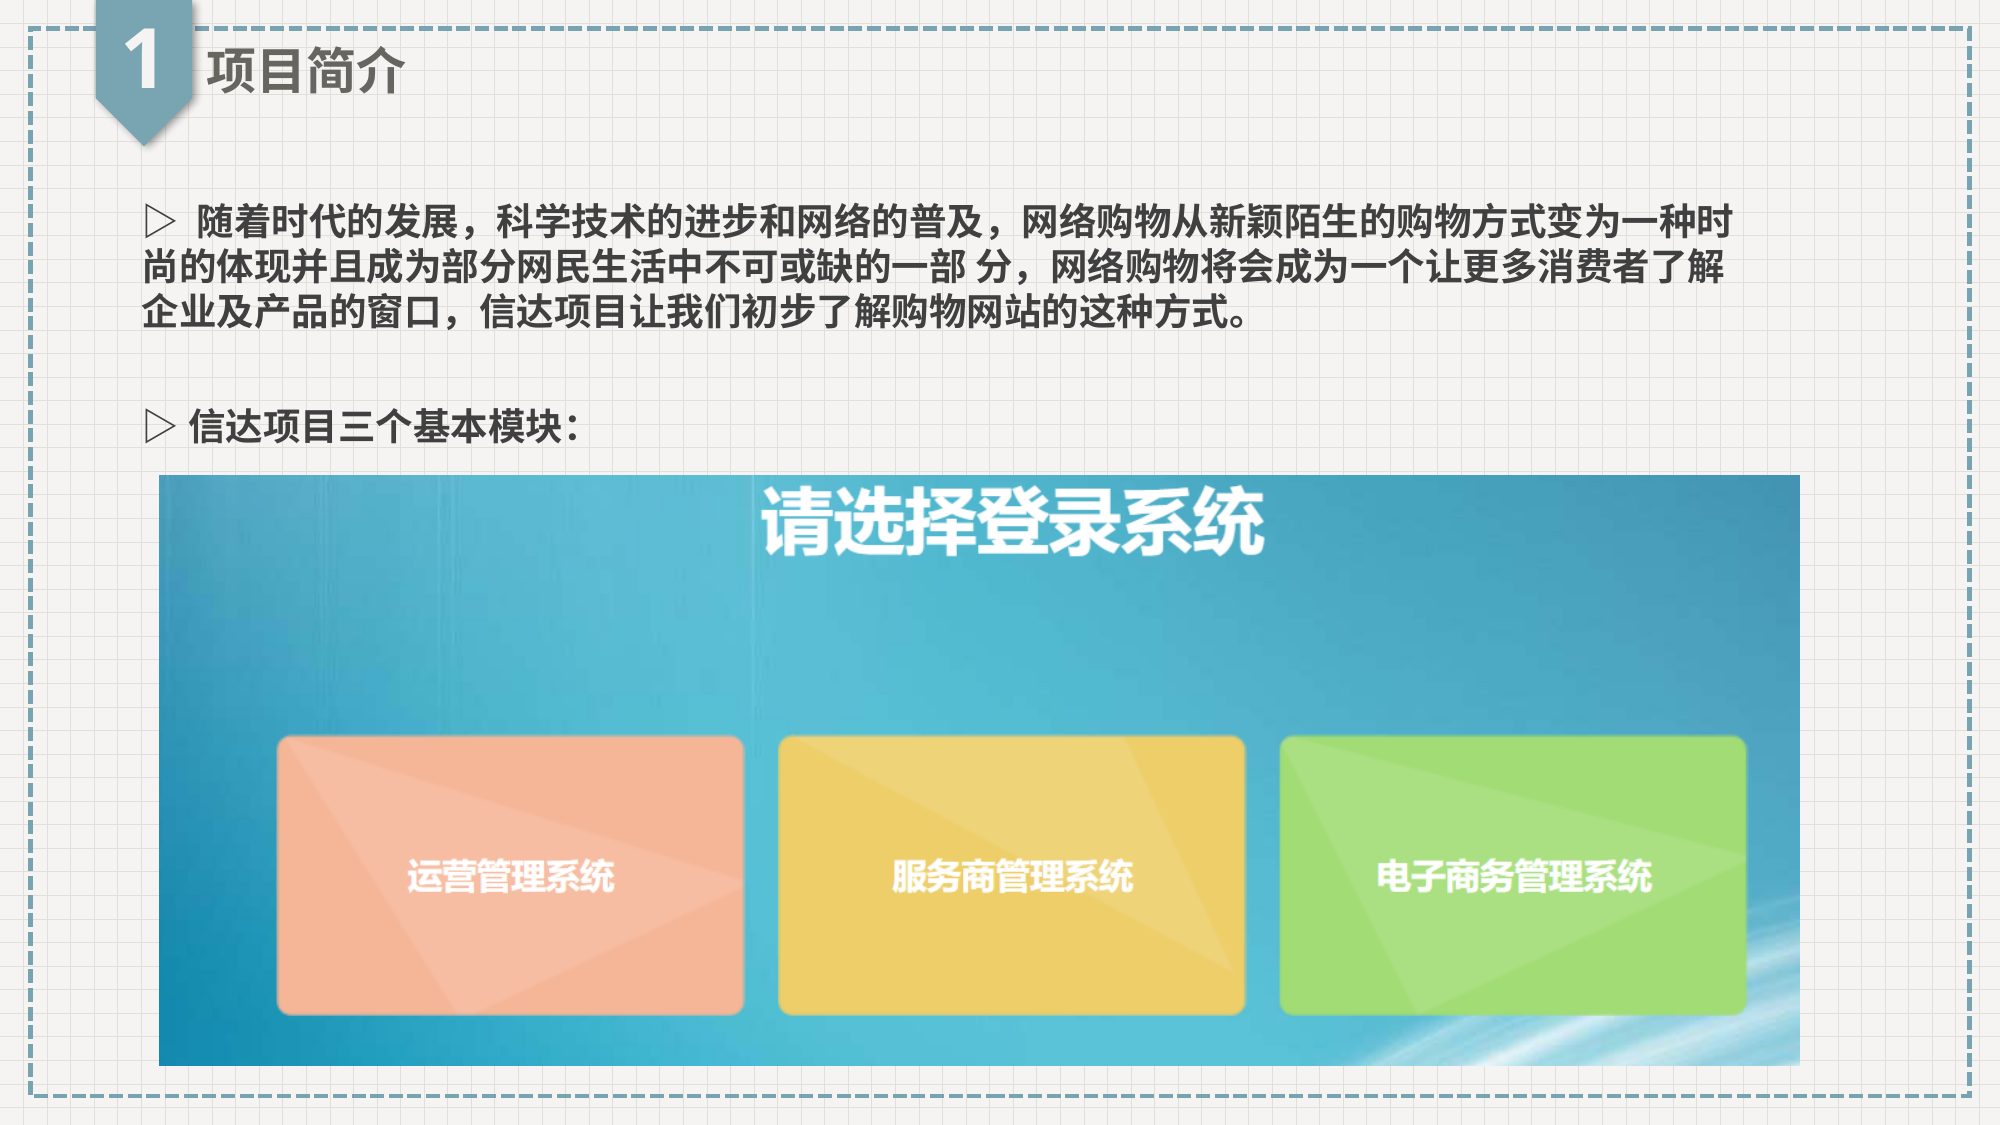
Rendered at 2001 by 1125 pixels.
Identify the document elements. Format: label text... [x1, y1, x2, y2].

text_box ▷信达项目三个基本模块： [126, 395, 1928, 501]
picture [159, 475, 1800, 1066]
list 项目简介 [192, 35, 883, 112]
list 1 [95, 0, 193, 123]
text_box ▷ 随着时代的发展，科学技术的进步和网络的普及，网络购物从新颖陌生的购物方式变为一种时尚的体现并且成为部分网民生活中不可或缺的一部 分，网络购物将会成为一个让更多消费者了解企业及产品的窗口，信达项目让我们初步了解购物网站的这种方式。 [126, 190, 1770, 341]
